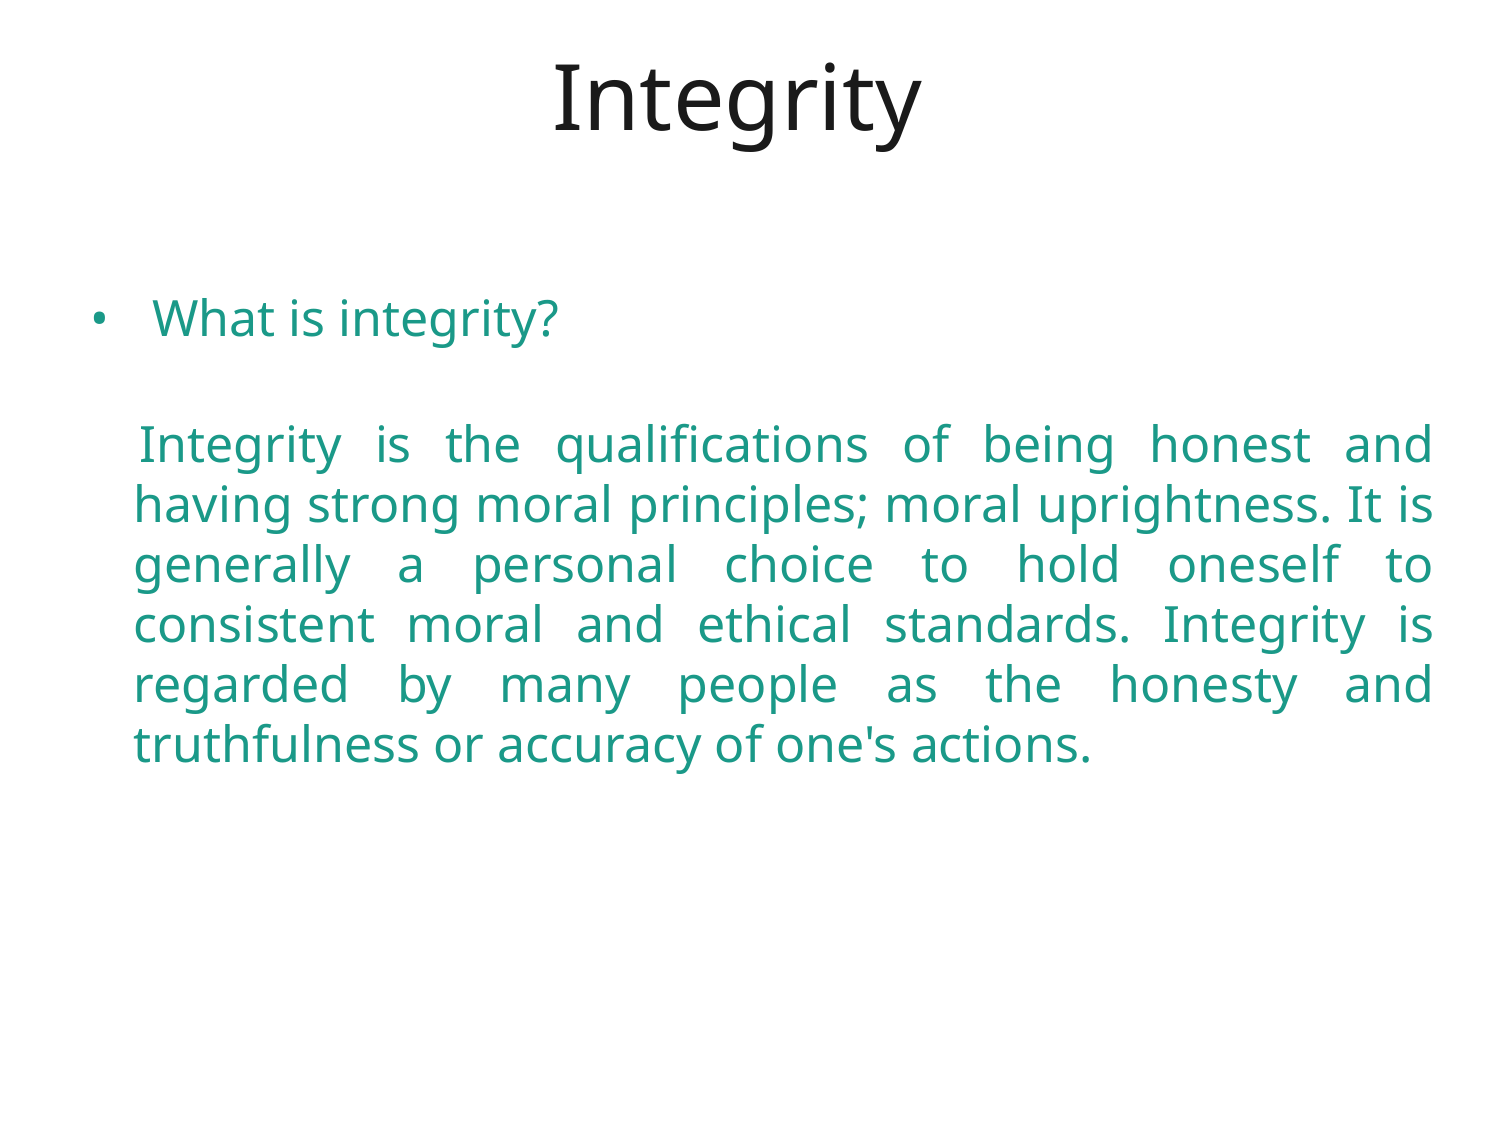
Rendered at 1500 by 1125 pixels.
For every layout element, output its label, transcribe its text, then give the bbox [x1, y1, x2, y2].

list What is integrity? Integrity is the qualifications of being honest and having strong moral principles; moral uprightness. It is generally a personal choice to hold oneself to consistent moral and ethical standards. Integrity is regarded by many people as the honesty and truthfulness or accuracy of one's actions. [62, 285, 1450, 649]
title Integrity [99, 0, 1375, 188]
